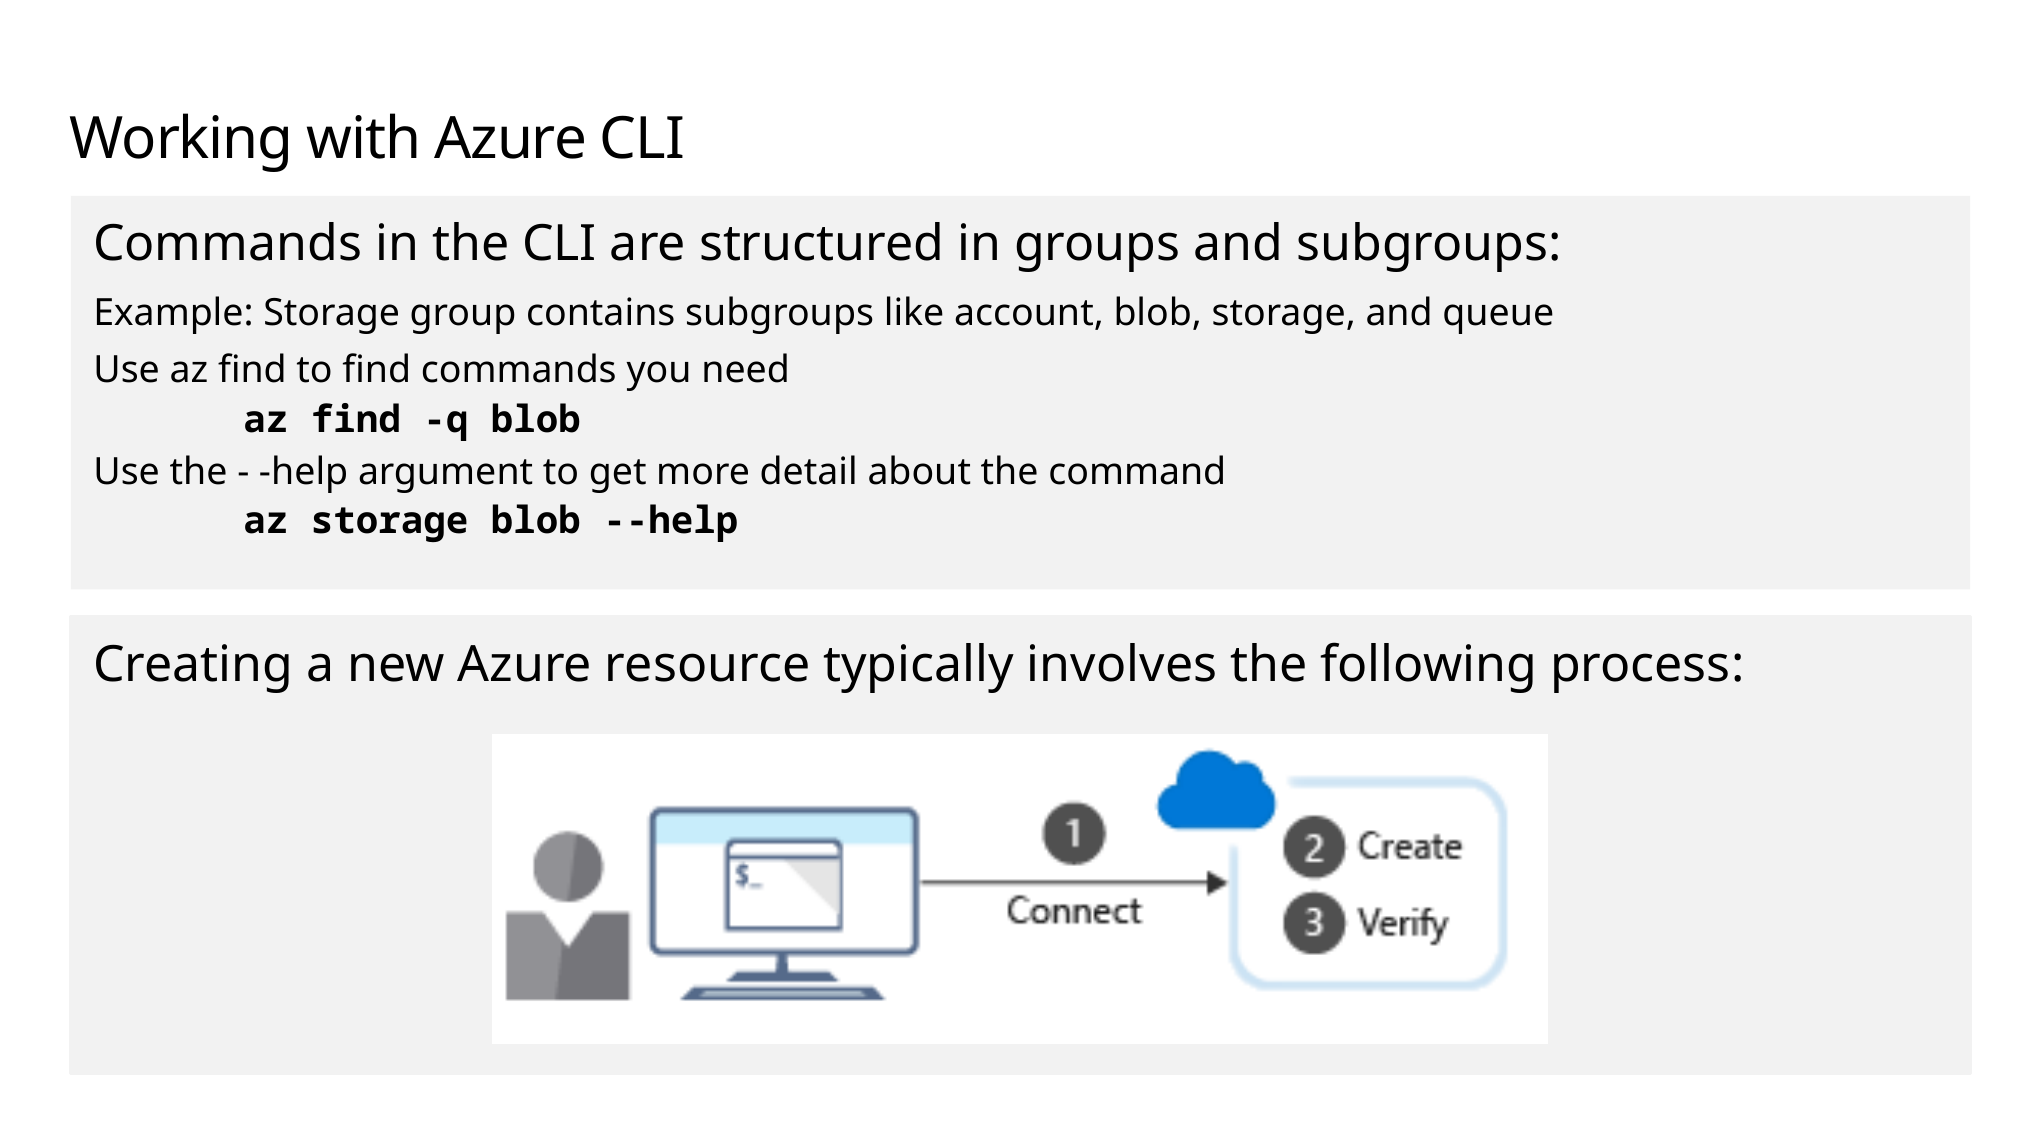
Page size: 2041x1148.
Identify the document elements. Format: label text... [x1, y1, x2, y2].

picture [104, 734, 1936, 1044]
title Working with Azure CLI [70, 103, 1969, 172]
text_box Creating a new Azure resource typically involves the following process: [70, 616, 1971, 1074]
text_box Commands in the CLI are structured in groups and subgroups: Example: Storage group contains subgroups like account, blob, storage, and queue Use az find to find commands you need az find -q blob Use the - -help argument to get more detail about the command az storage blob --help [70, 195, 1971, 590]
